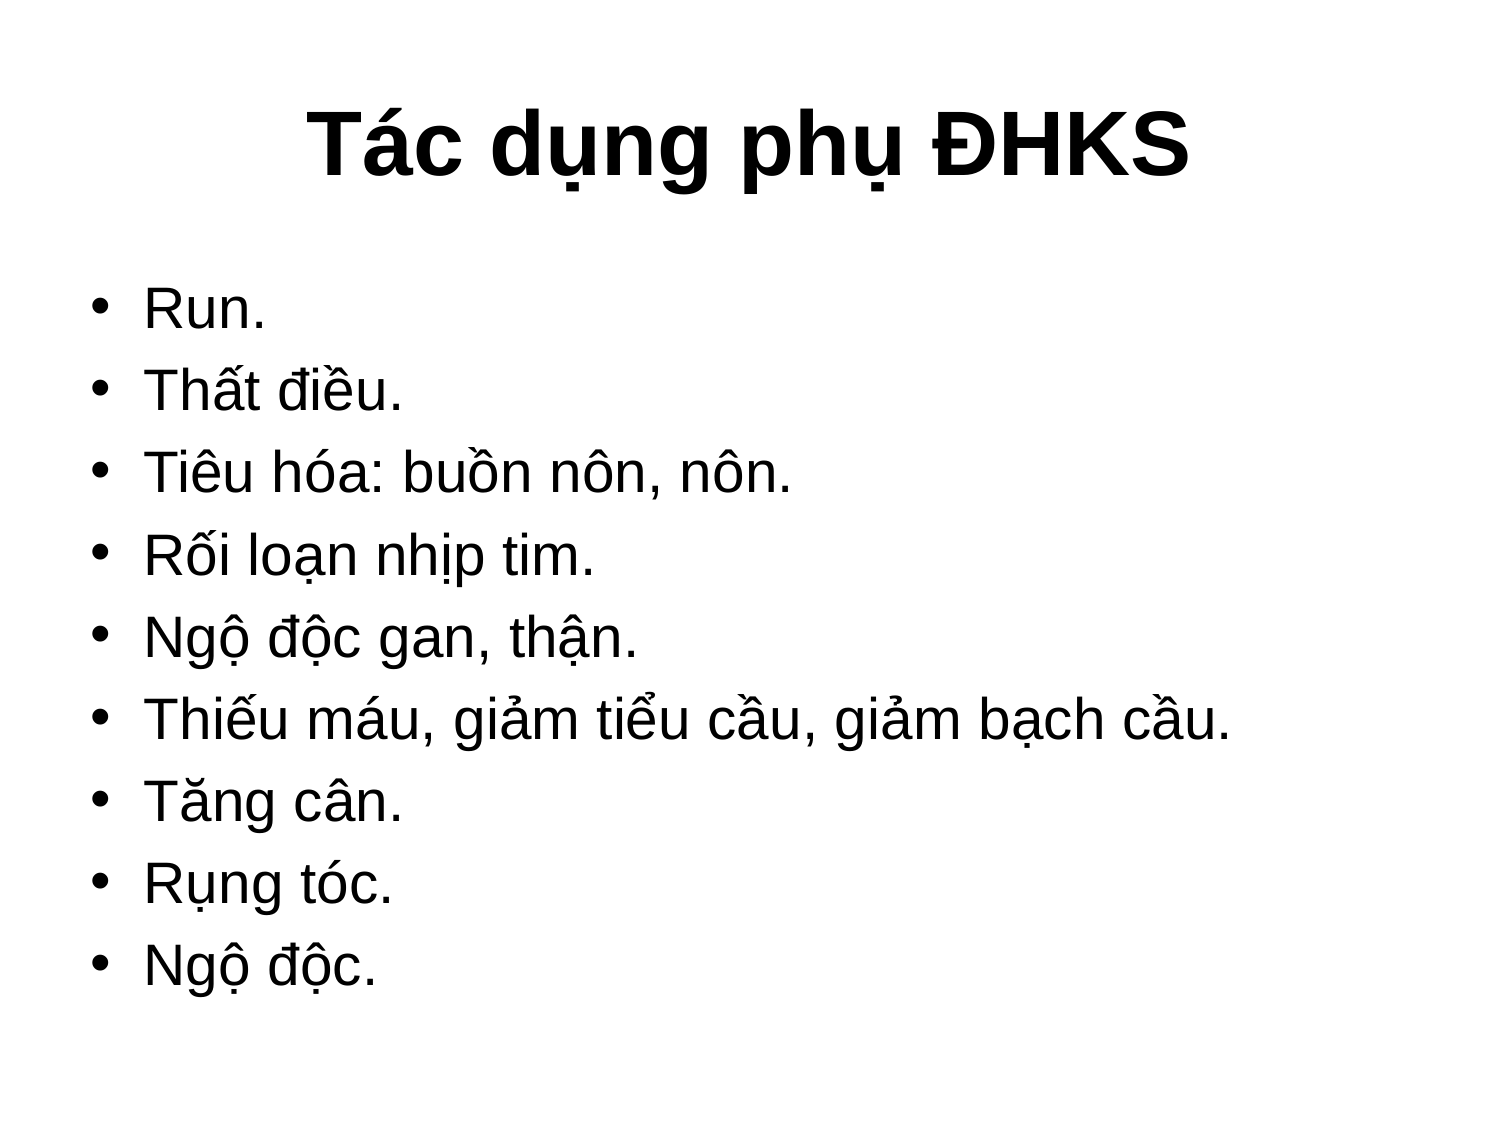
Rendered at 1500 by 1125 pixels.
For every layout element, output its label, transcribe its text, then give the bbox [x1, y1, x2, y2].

title Tác dụng phụ ĐHKS [75, 45, 1425, 233]
list Run. Thất điều. Tiêu hóa: buồn nôn, nôn. Rối loạn nhịp tim. Ngộ độc gan, thận. Thiếu máu, giảm tiểu cầu, giảm bạch cầu. Tăng cân. Rụng tóc. Ngộ độc. [75, 262, 1425, 1005]
